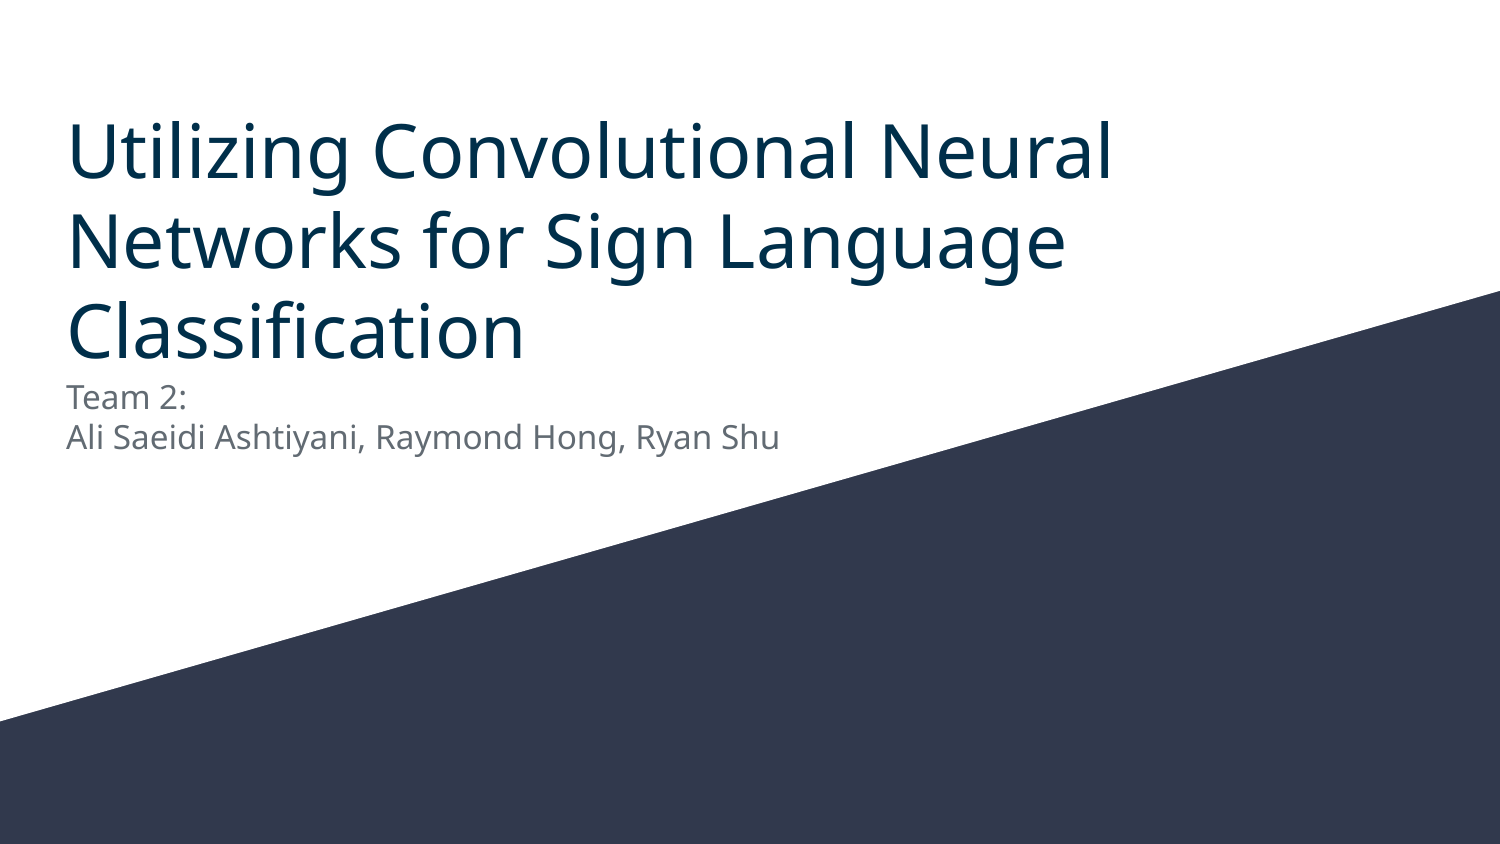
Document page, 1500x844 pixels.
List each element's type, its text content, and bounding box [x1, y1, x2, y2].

subtitle Team 2: Ali Saeidi Ashtiyani, Raymond Hong, Ryan Shu [51, 361, 812, 483]
title Utilizing Convolutional Neural Networks for Sign Language Classification [51, 88, 1449, 362]
